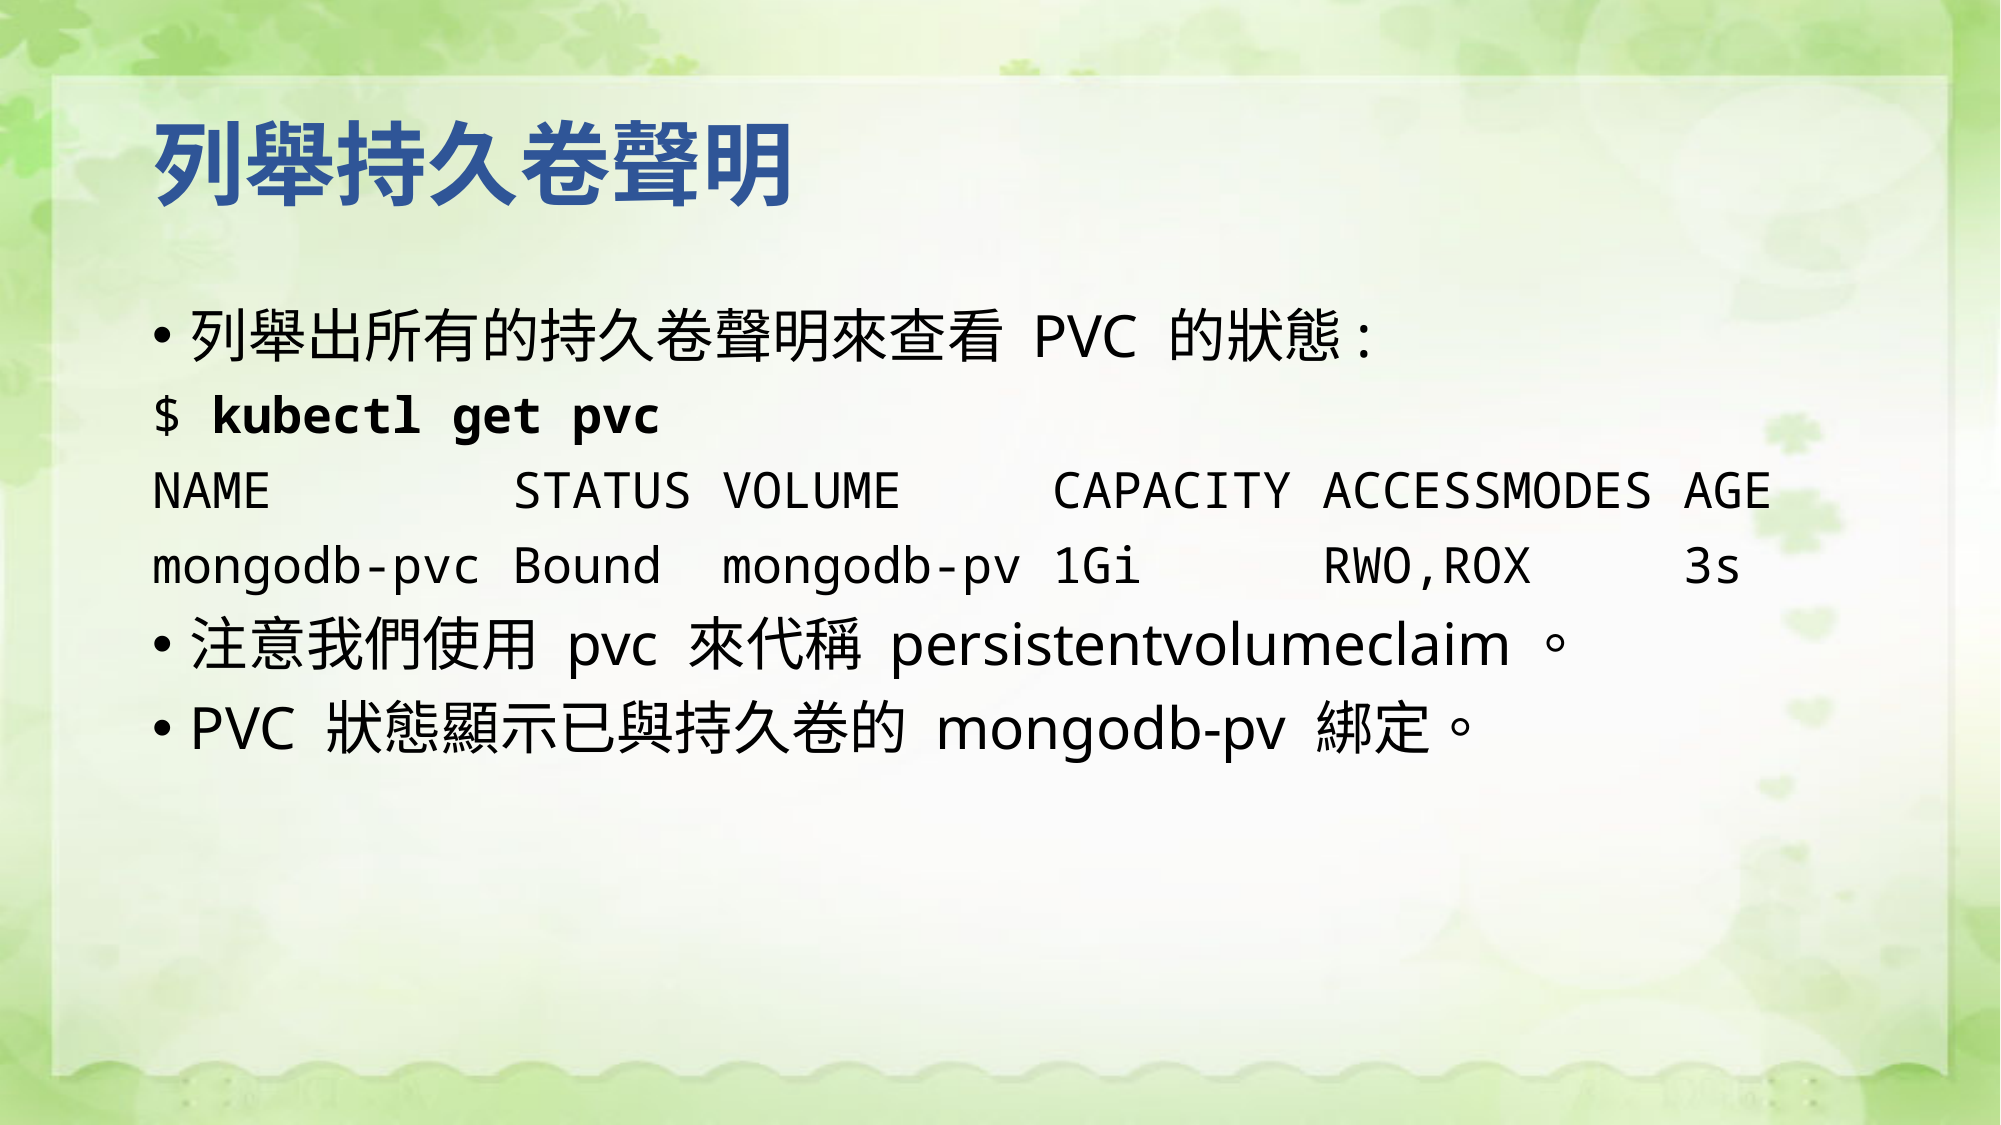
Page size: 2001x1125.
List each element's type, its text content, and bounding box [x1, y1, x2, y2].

picture [0, 0, 2001, 1125]
title 列舉持久卷聲明 [137, 59, 1863, 278]
list 列舉出所有的持久卷聲明來查看 PVC 的狀態: $ kubectl get pvc NAME STATUS VOLUME CAPACITY ACCESSMODES AGE mongodb-pvc Bound mongodb-pv 1Gi RWO,ROX 3s 注意我們使用 pvc 來代稱 persistentvolumeclaim。 PVC 狀態顯示已與持久卷的 mongodb-pv 綁定。 [137, 299, 1863, 1014]
